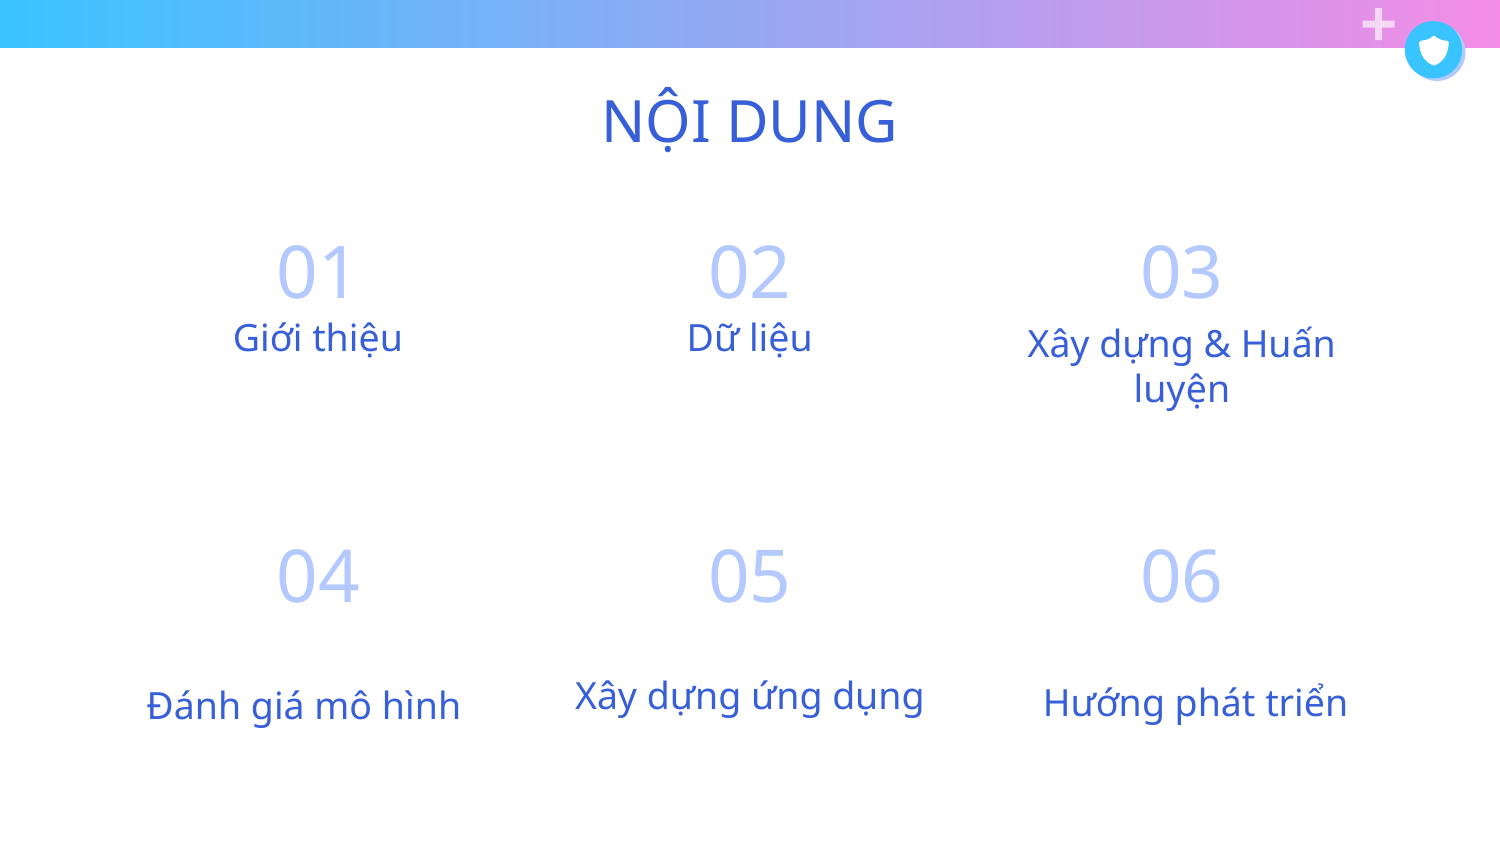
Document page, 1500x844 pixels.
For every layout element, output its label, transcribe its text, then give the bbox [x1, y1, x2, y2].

title Giới thiệu [118, 302, 519, 375]
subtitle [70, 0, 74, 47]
title Xây dựng & Huấn luyện [981, 311, 1382, 426]
title 06 [1114, 531, 1250, 616]
title Dữ liệu [549, 302, 951, 375]
title Xây dựng ứng dụng [549, 633, 951, 733]
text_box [182, 0, 186, 47]
title 05 [682, 531, 818, 616]
title 03 [1114, 227, 1250, 311]
title Hướng phát triển [995, 625, 1396, 740]
title NỘI DUNG [118, 68, 1382, 165]
title 01 [250, 227, 386, 302]
title 02 [682, 227, 818, 302]
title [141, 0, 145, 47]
title Đánh giá mô hình [104, 633, 505, 743]
title 04 [250, 531, 386, 616]
